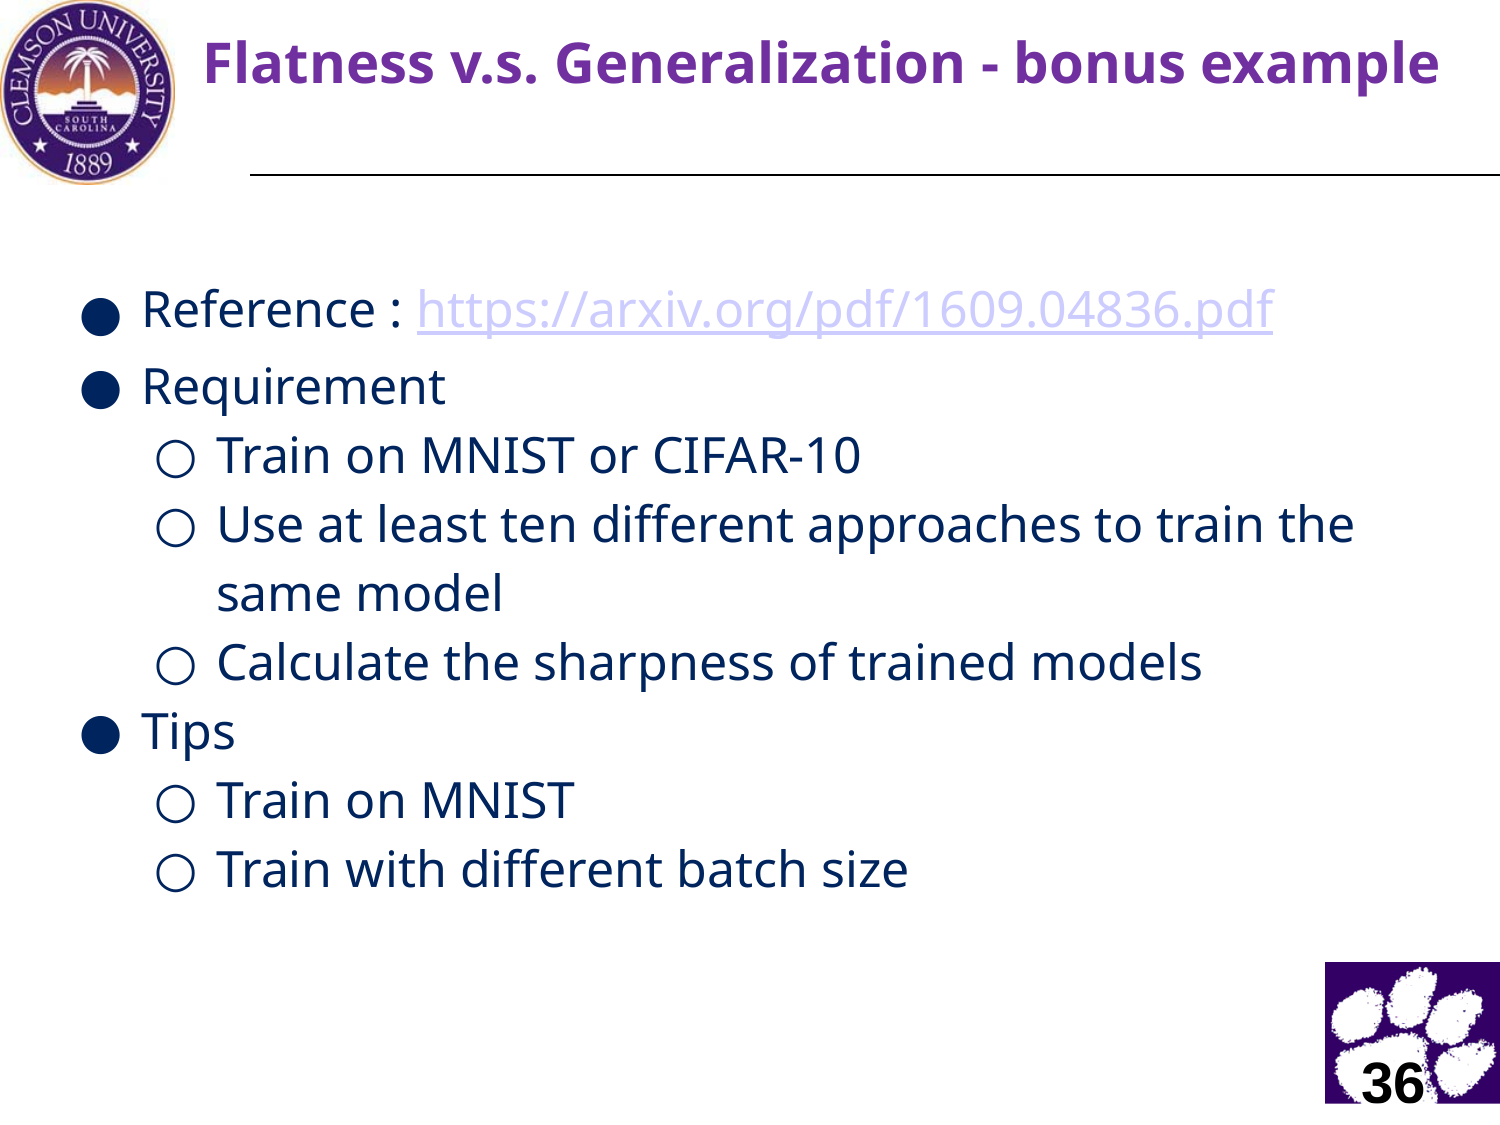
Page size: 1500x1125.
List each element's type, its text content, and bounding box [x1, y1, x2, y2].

title Flatness v.s. Generalization - bonus example [187, 12, 1500, 168]
picture [1325, 962, 1500, 1103]
picture [1404, 1083, 1415, 1097]
picture [0, 0, 175, 185]
list Reference : https://arxiv.org/pdf/1609.04836.pdf Requirement Train on MNIST or CIFAR-10 Use at least ten different approaches to train the same model Calculate the sharpness of trained models Tips Train on MNIST Train with different batch size [51, 251, 1449, 1005]
